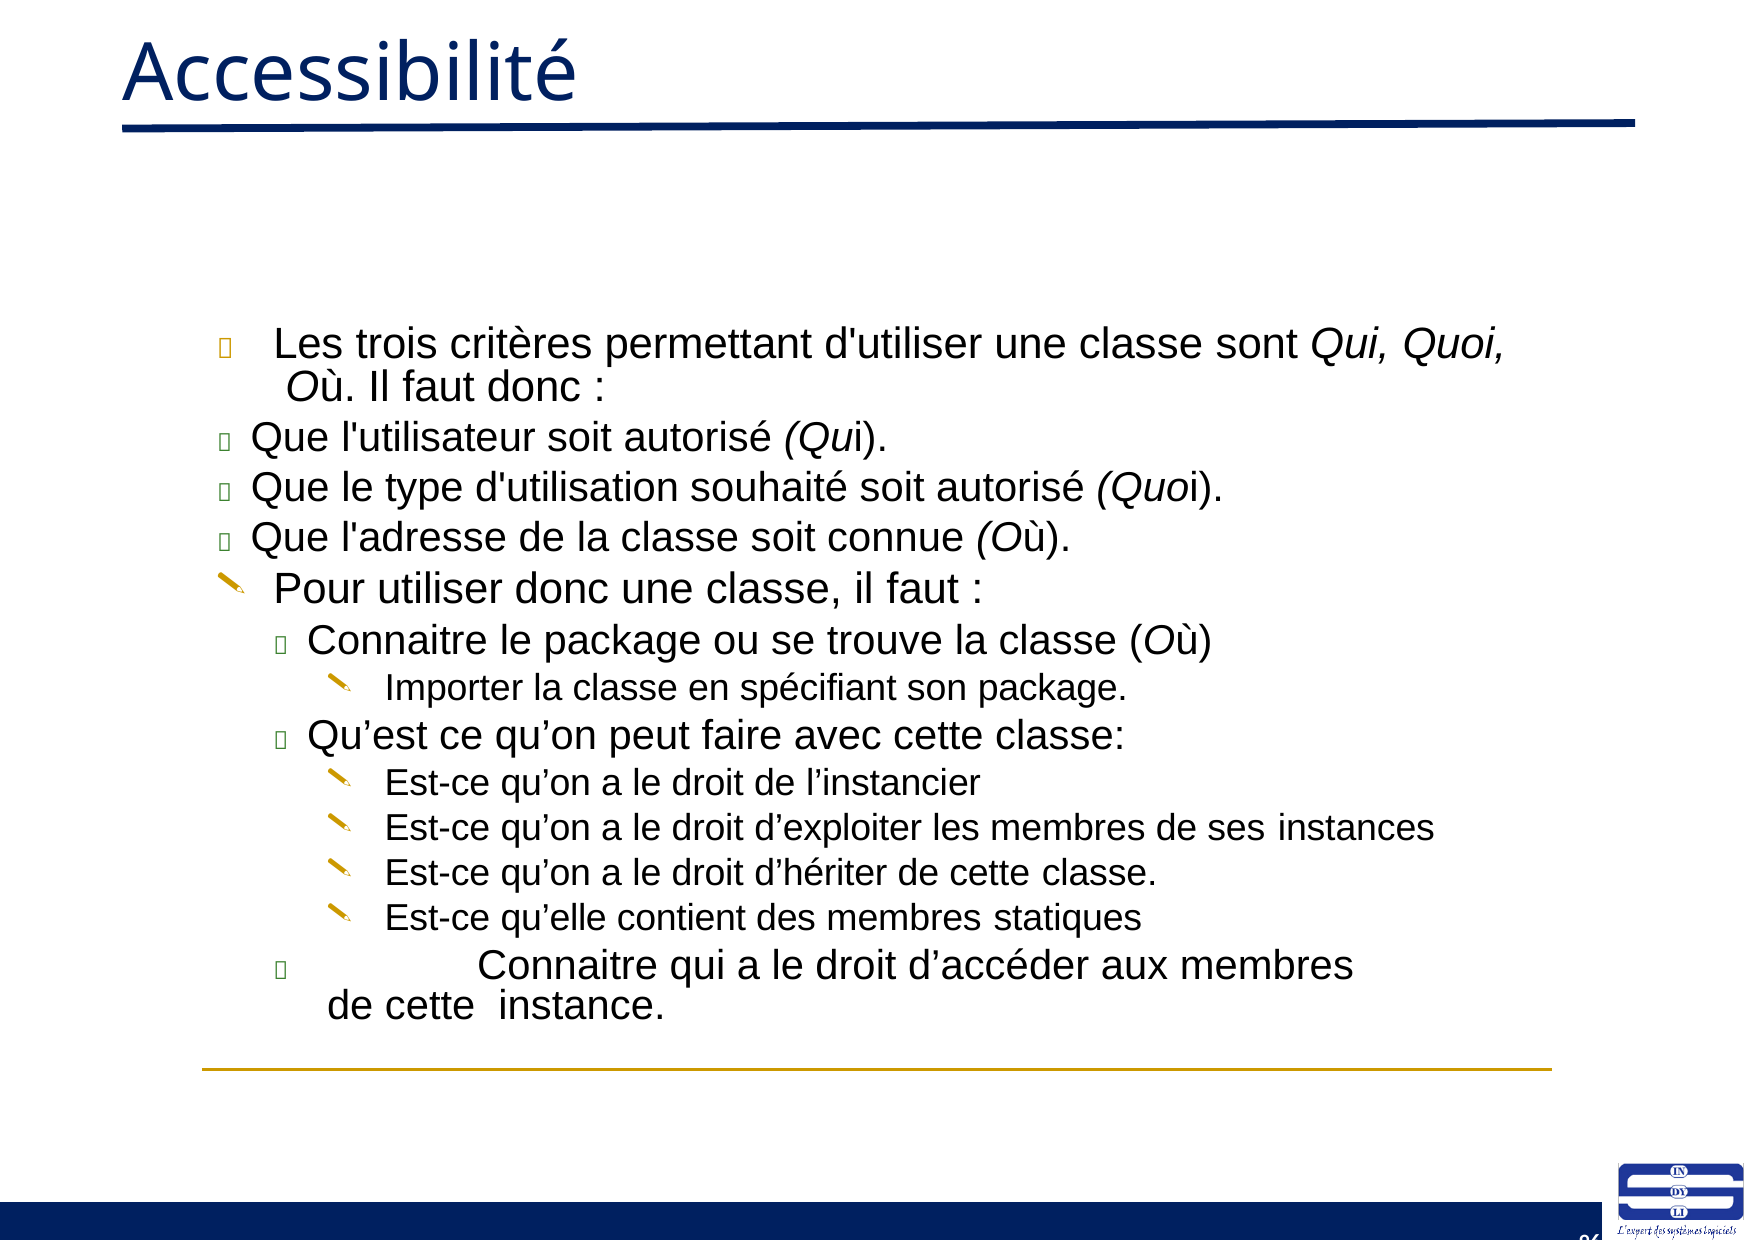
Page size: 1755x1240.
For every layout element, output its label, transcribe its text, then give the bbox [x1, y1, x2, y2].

title Accessibilité [120, 0, 1634, 172]
picture [1610, 1163, 1755, 1240]
text_box  Les trois critères permettant d'utiliser une classe sont Qui, Quoi, Où. Il faut donc :  Que l'utilisateur soit autorisé (Qui).  Que le type d'utilisation souhaité soit autorisé (Quoi).  Que l'adresse de la classe soit connue (Où). Pour utiliser donc une classe, il faut :  Connaitre le package ou se trouve la classe (Où) Importer la classe en spécifiant son package.  Qu’est ce qu’on peut faire avec cette classe: Est-ce qu’on a le droit de l’instancier Est-ce qu’on a le droit d’exploiter les membres de ses instances Est-ce qu’on a le droit d’hériter de cette classe. Est-ce qu’elle contient des membres statiques  Connaitre qui a le droit d’accéder aux membres de cette instance. [214, 325, 1513, 1028]
slide_number 96 [1206, 844, 1601, 1240]
